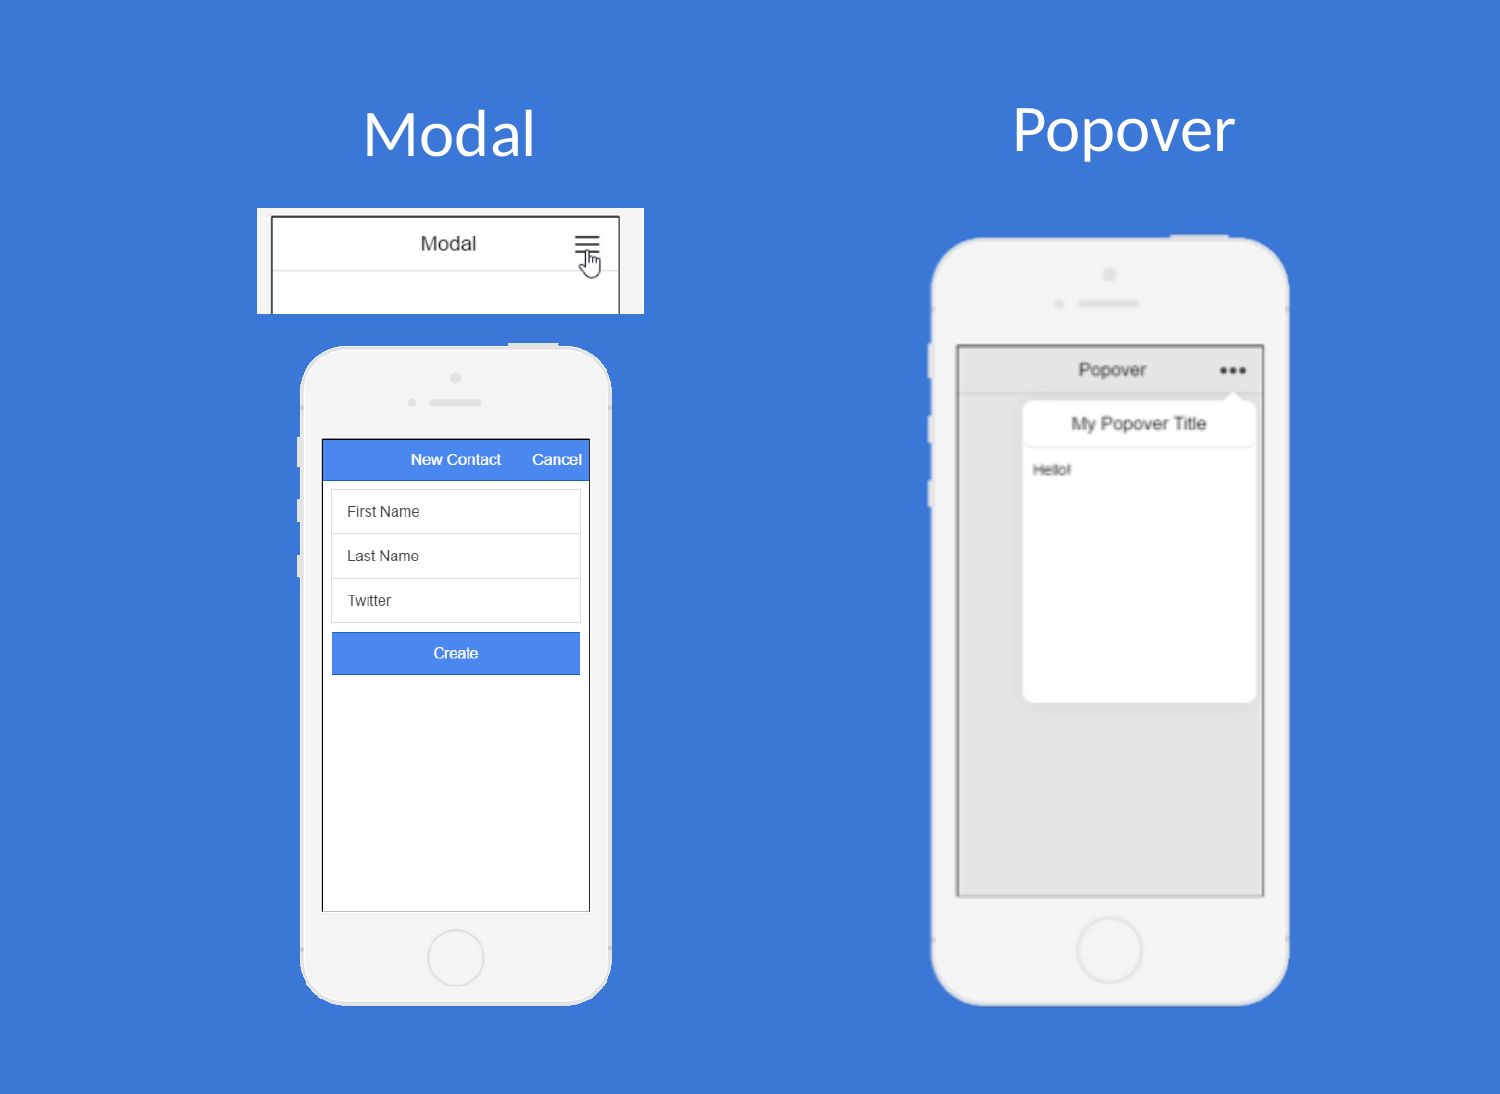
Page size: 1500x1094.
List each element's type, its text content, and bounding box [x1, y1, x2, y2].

text_box Modal [355, 82, 546, 178]
picture [920, 230, 1296, 1017]
picture [280, 343, 621, 1012]
picture [256, 208, 644, 314]
text_box Popover [1005, 77, 1245, 173]
